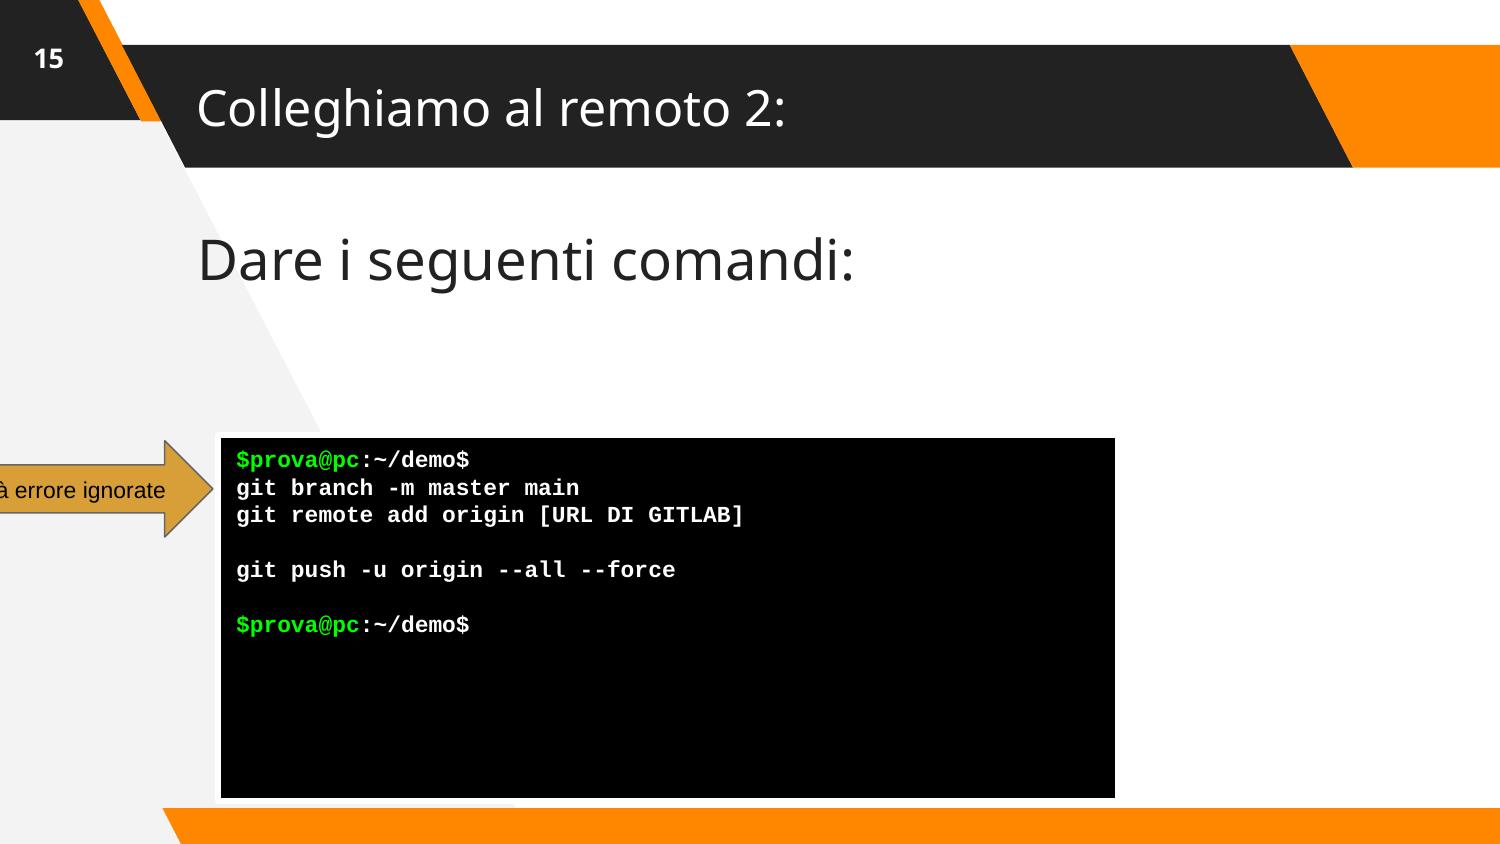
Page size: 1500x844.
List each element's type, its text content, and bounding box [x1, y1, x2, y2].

text_box Se dà errore ignorate [0, 440, 213, 537]
list Dare i seguenti comandi: [182, 209, 1427, 808]
title Colleghiamo al remoto 2: [181, 45, 1285, 169]
text_box $prova@pc:~/demo$ git branch -m master main git remote add origin [URL DI GITLAB] git push -u origin --all --force $prova@pc:~/demo$ [218, 434, 1118, 801]
slide_number ‹#› [0, 0, 98, 121]
